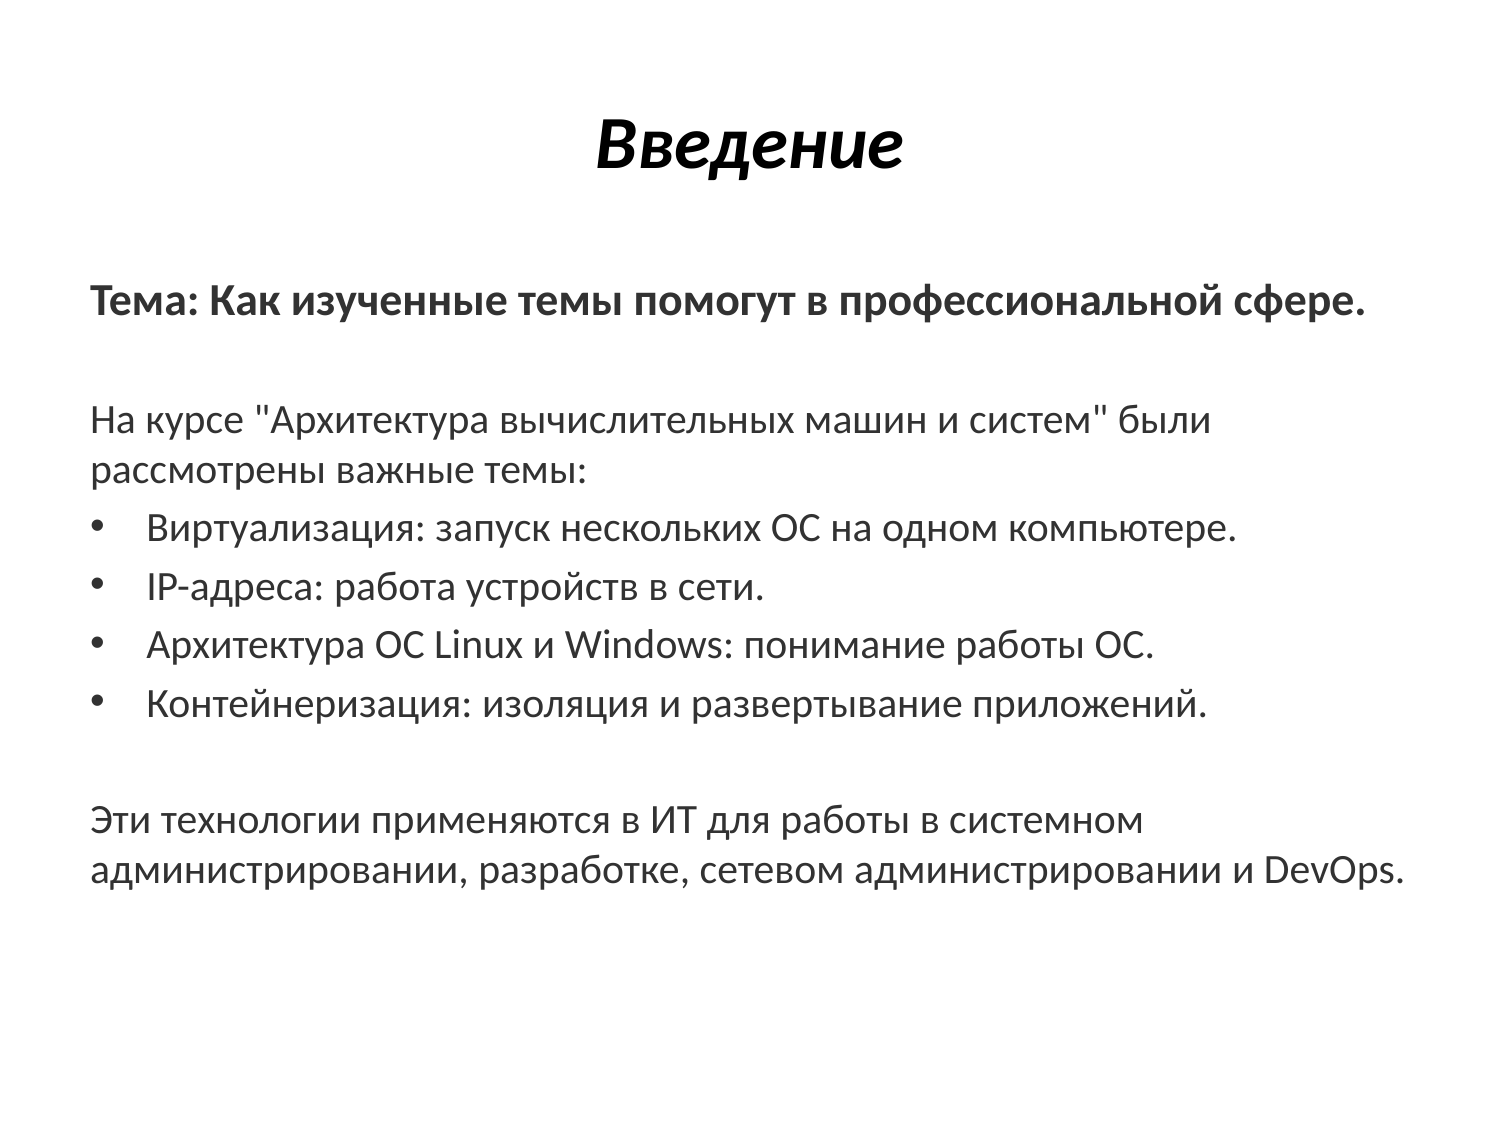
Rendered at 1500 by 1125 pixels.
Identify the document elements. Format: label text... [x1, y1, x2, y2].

title Введение [75, 45, 1425, 233]
list Тема: Как изученные темы помогут в профессиональной сфере. На курсе "Архитектура вычислительных машин и систем" были рассмотрены важные темы: Виртуализация: запуск нескольких ОС на одном компьютере. IP-адреса: работа устройств в сети. Архитектура ОС Linux и Windows: понимание работы ОС. Контейнеризация: изоляция и развертывание приложений. Эти технологии применяются в ИТ для работы в системном администрировании, разработке, сетевом администрировании и DevOps. [75, 262, 1425, 1005]
